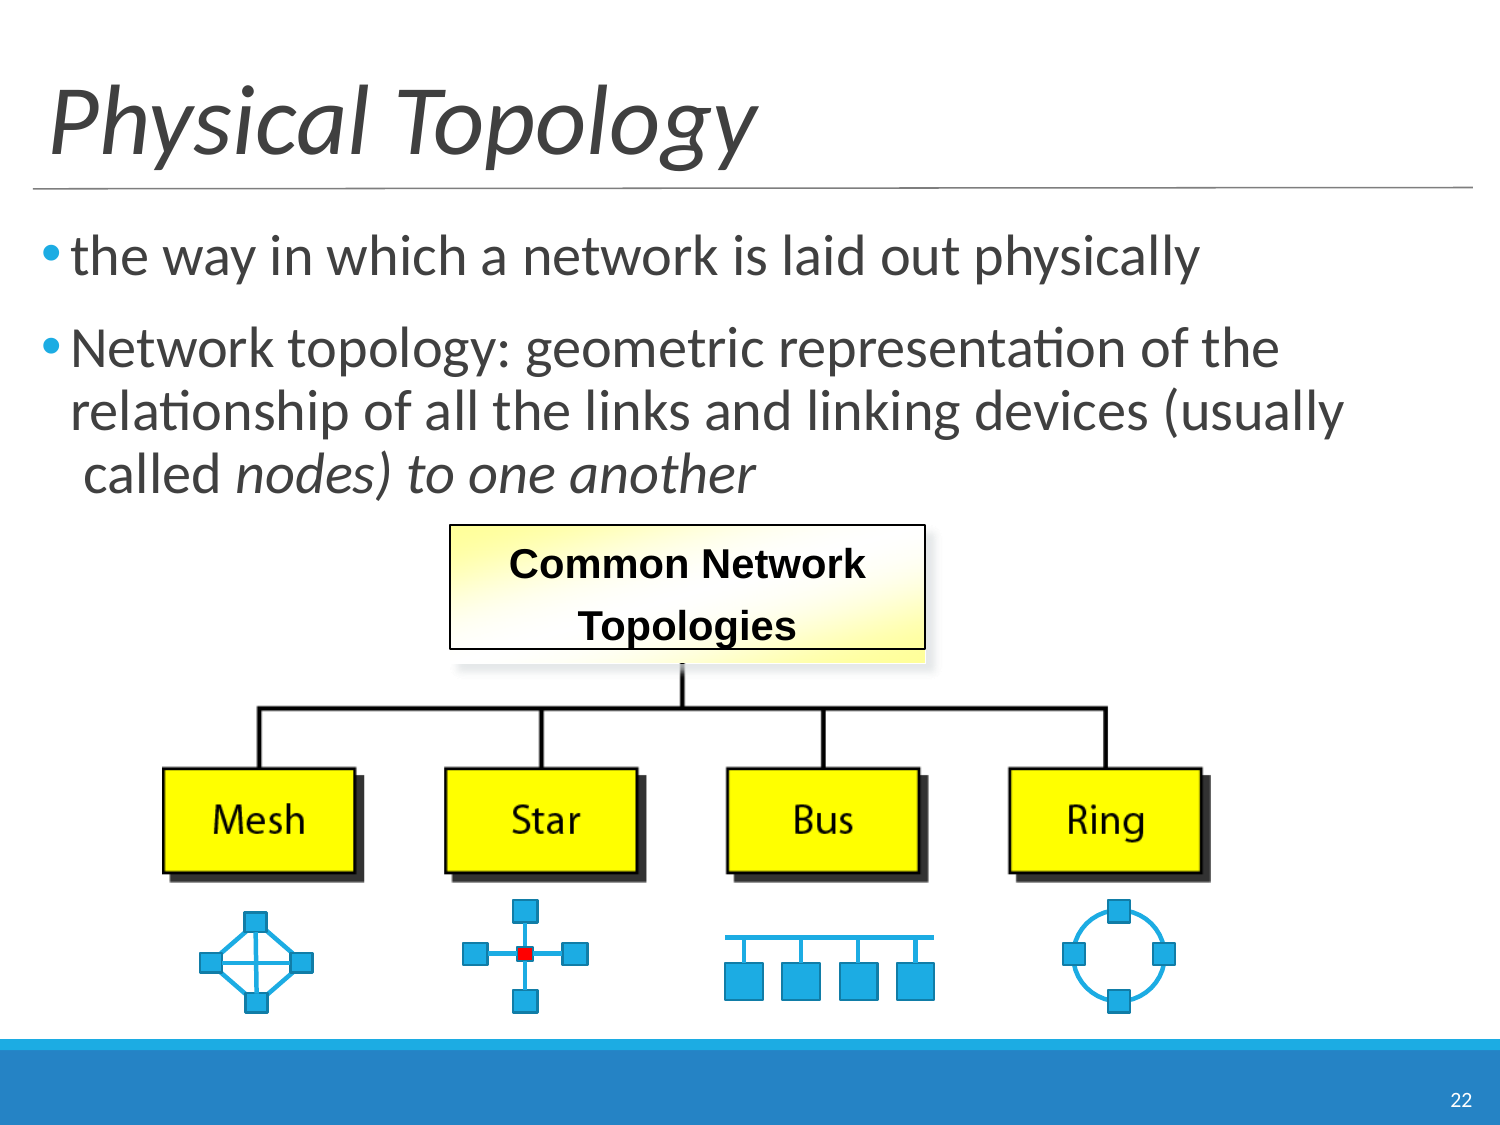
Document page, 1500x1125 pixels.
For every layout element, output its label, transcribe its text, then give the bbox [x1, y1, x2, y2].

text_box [162, 521, 1211, 883]
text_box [724, 937, 935, 1001]
slide_number ‹#› [1444, 1083, 1479, 1125]
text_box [1062, 899, 1176, 1013]
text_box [462, 899, 588, 1013]
title Physical Topology [45, 52, 900, 192]
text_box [199, 912, 313, 1014]
text_box the way in which a network is laid out physically Network topology: geometric representation of the relationship of all the links and linking devices (usually called nodes) to one another [39, 192, 1352, 506]
